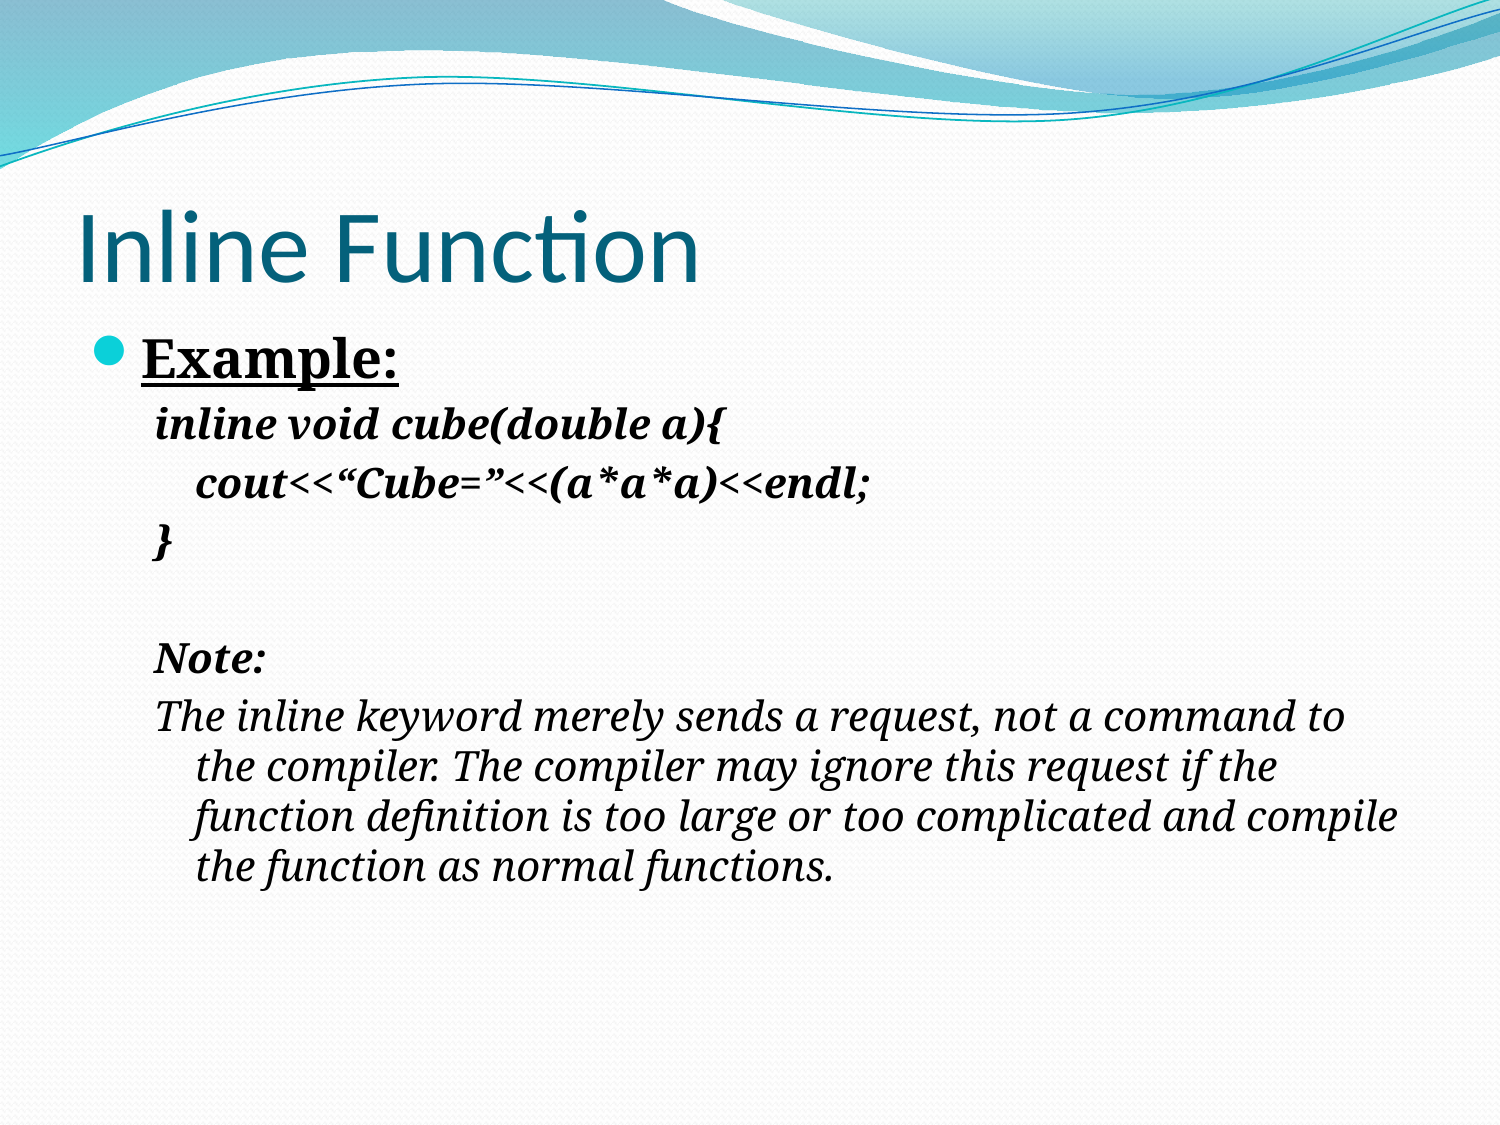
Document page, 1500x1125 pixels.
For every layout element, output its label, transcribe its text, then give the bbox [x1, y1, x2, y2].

list Example: inline void cube(double a){ cout<<“Cube=”<<(a*a*a)<<endl; } Note: The inline keyword merely sends a request, not a command to the compiler. The compiler may ignore this request if the function definition is too large or too complicated and compile the function as normal functions. [75, 317, 1425, 1038]
title Inline Function [75, 115, 1425, 303]
